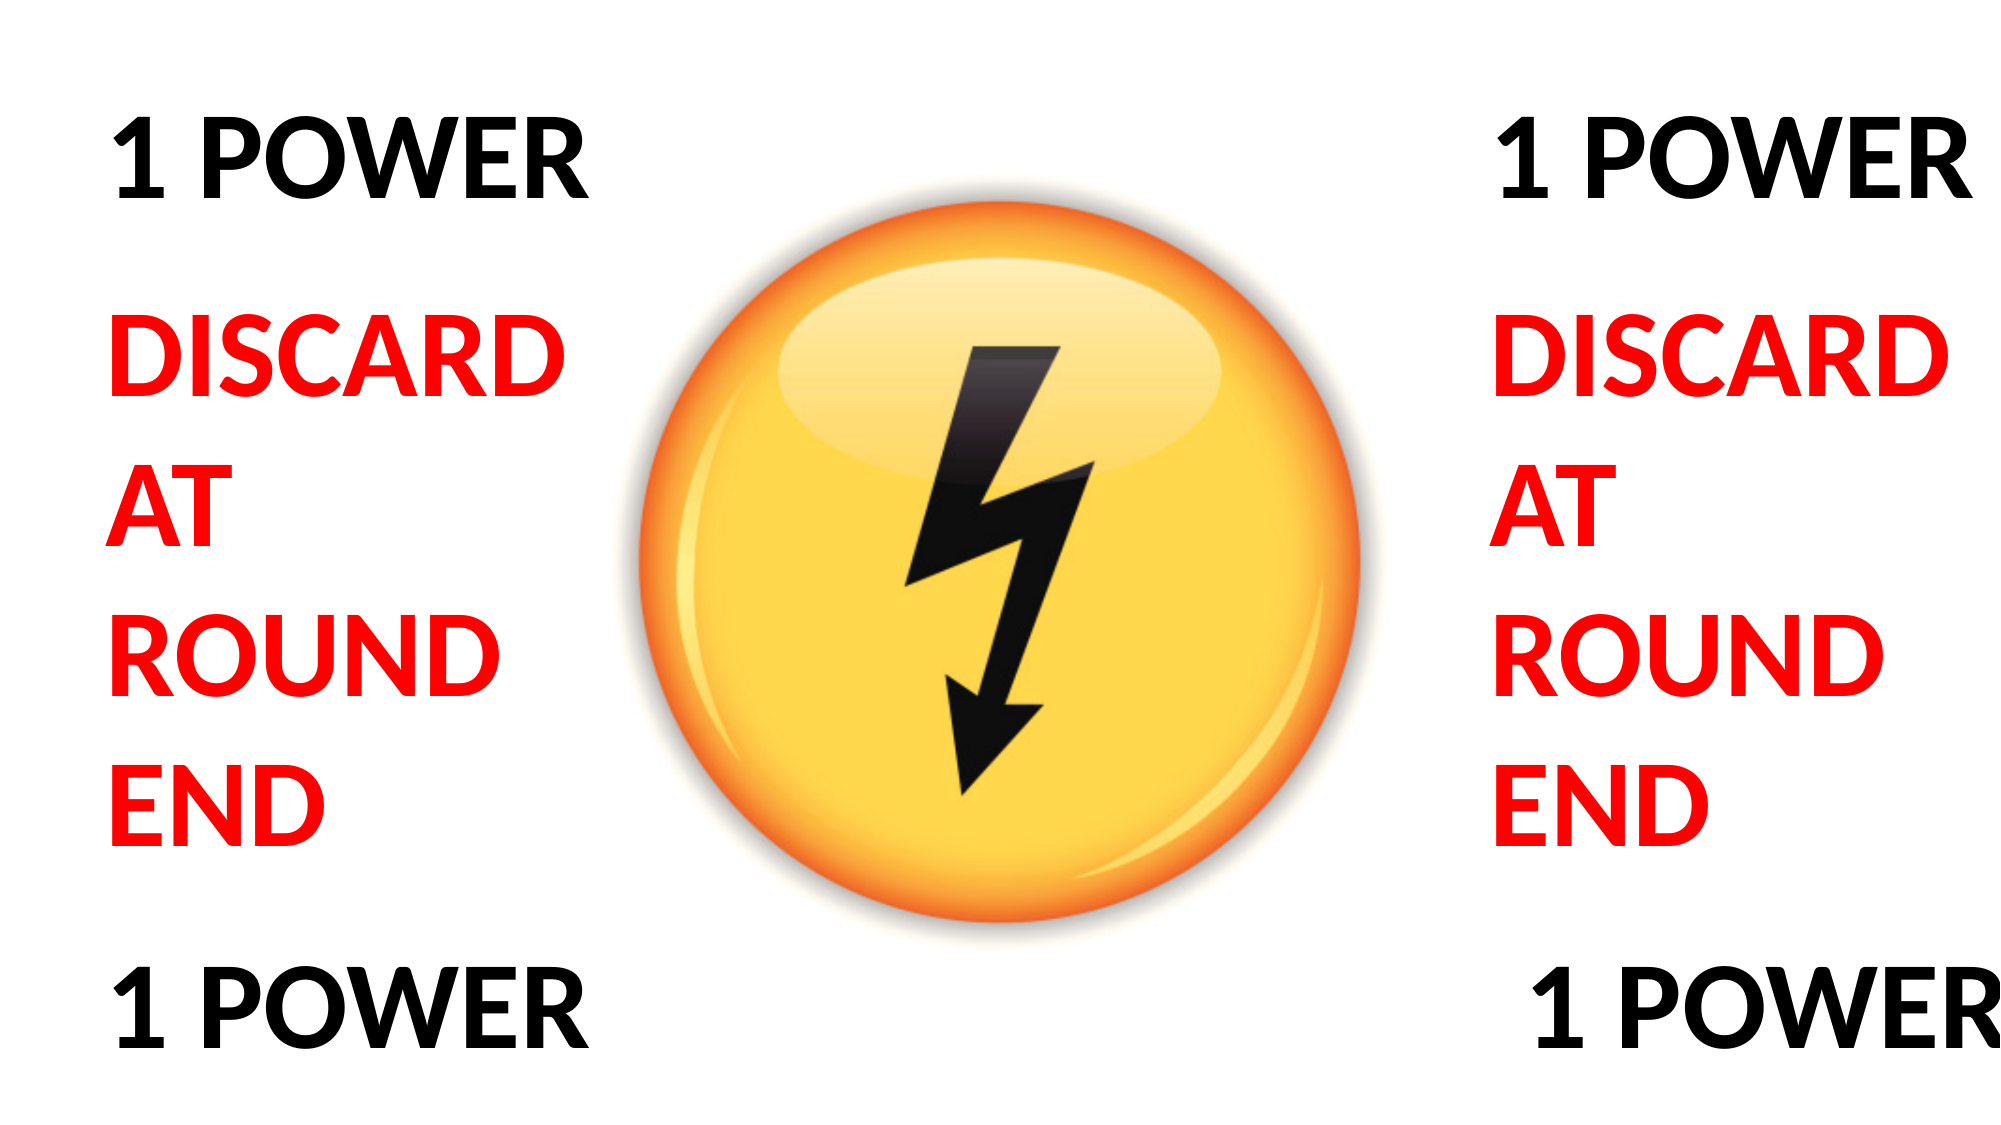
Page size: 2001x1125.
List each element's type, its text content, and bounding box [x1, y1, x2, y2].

text_box 1 POWER [1509, 916, 2000, 1082]
picture [611, 174, 1389, 951]
text_box 1 POWER [90, 916, 638, 1082]
text_box 1 POWER [90, 66, 638, 232]
text_box DISCARD AT ROUND END [1475, 264, 1985, 880]
text_box 1 POWER [1474, 66, 2000, 232]
text_box DISCARD AT ROUND END [90, 264, 601, 880]
